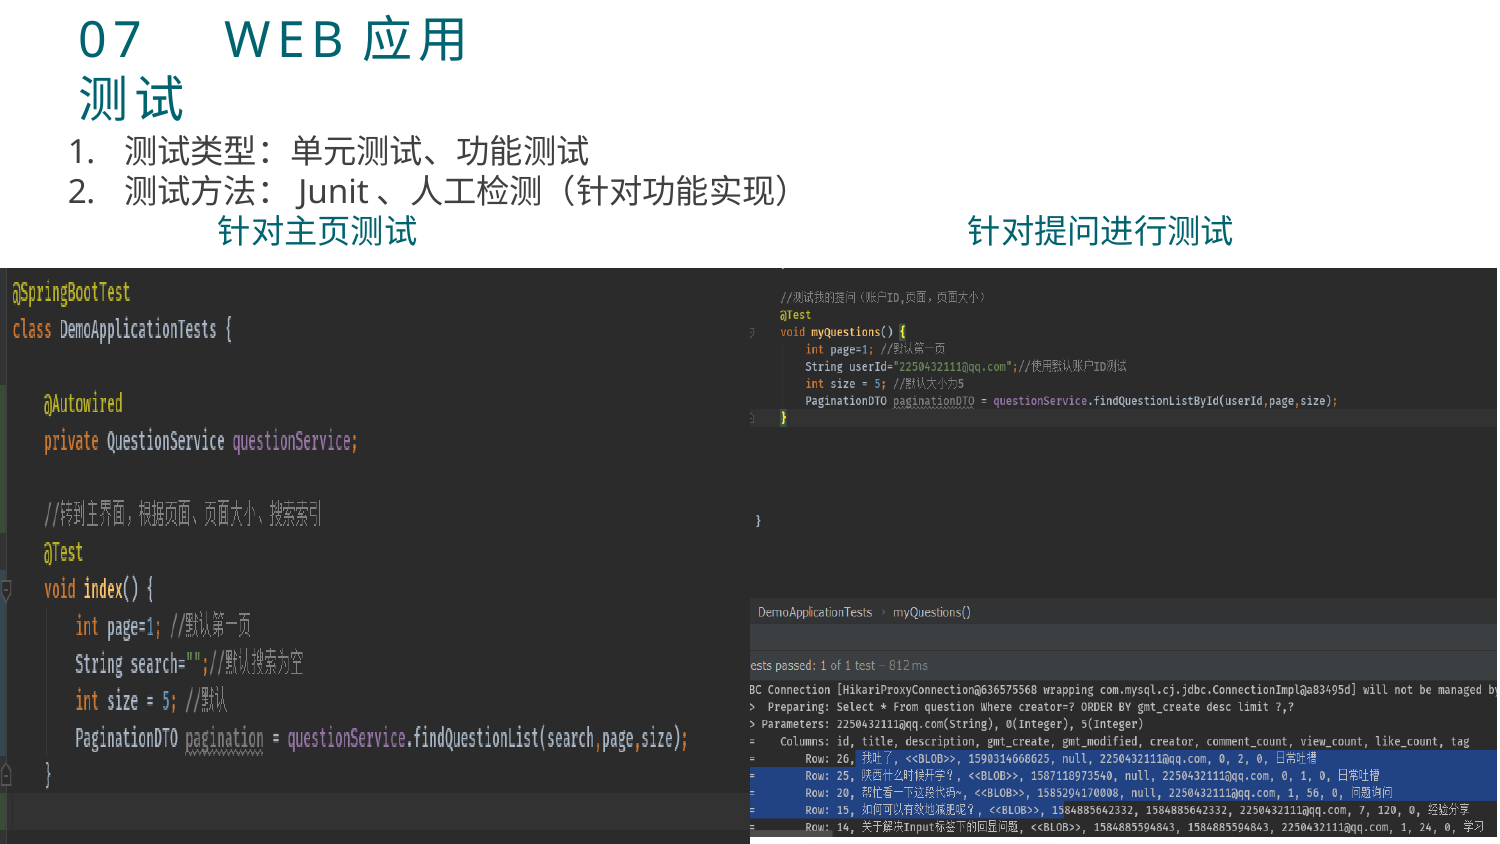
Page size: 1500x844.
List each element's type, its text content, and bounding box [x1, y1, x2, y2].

picture [0, 267, 1498, 844]
text_box 测试类型：单元测试、功能测试 测试方法：Junit、人工检测（针对功能实现） 针对主页测试 针对提问进行测试 [53, 123, 1471, 266]
text_box 07 WEB应用测试 [78, 12, 523, 123]
